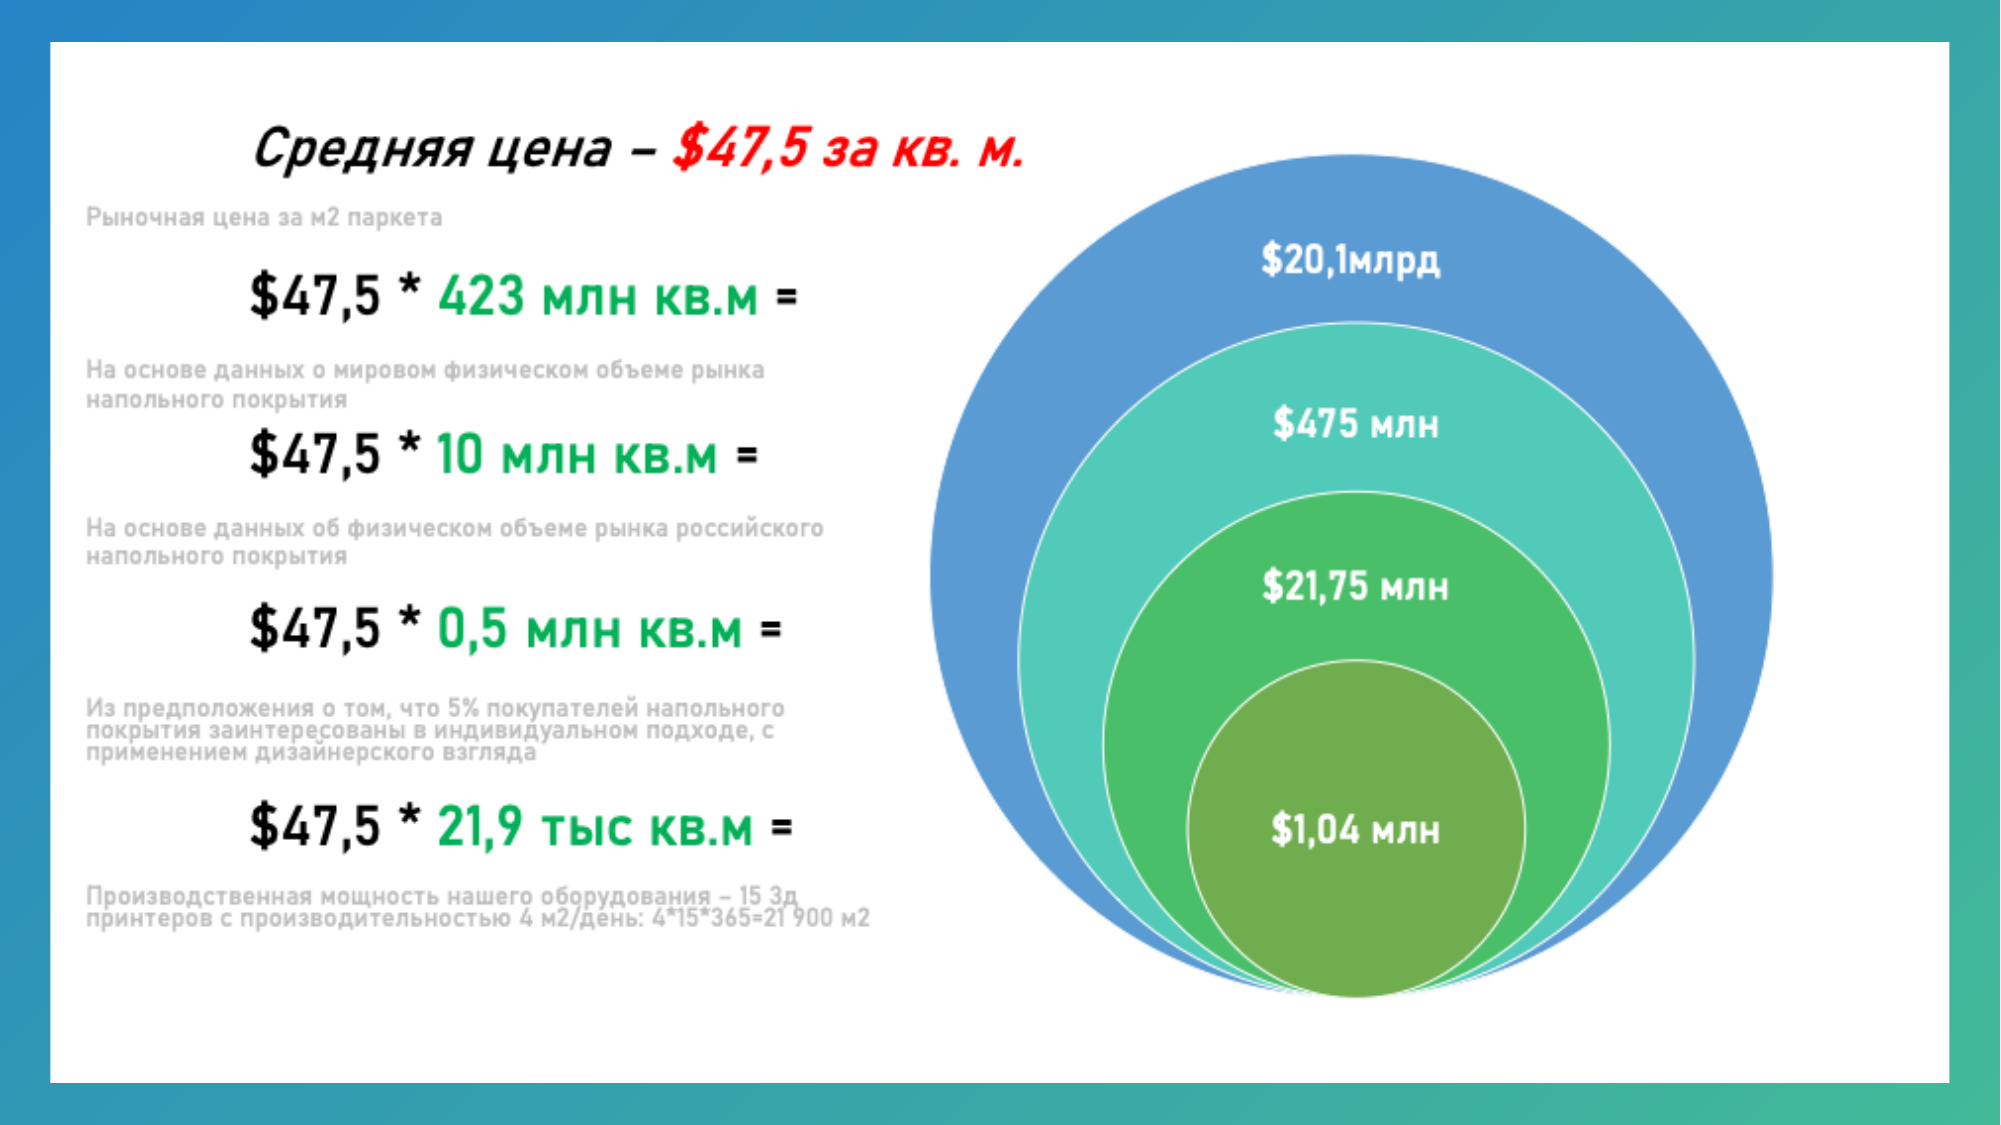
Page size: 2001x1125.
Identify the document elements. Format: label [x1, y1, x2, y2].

list [50, 42, 1950, 1083]
text_box [0, 0, 2000, 1125]
